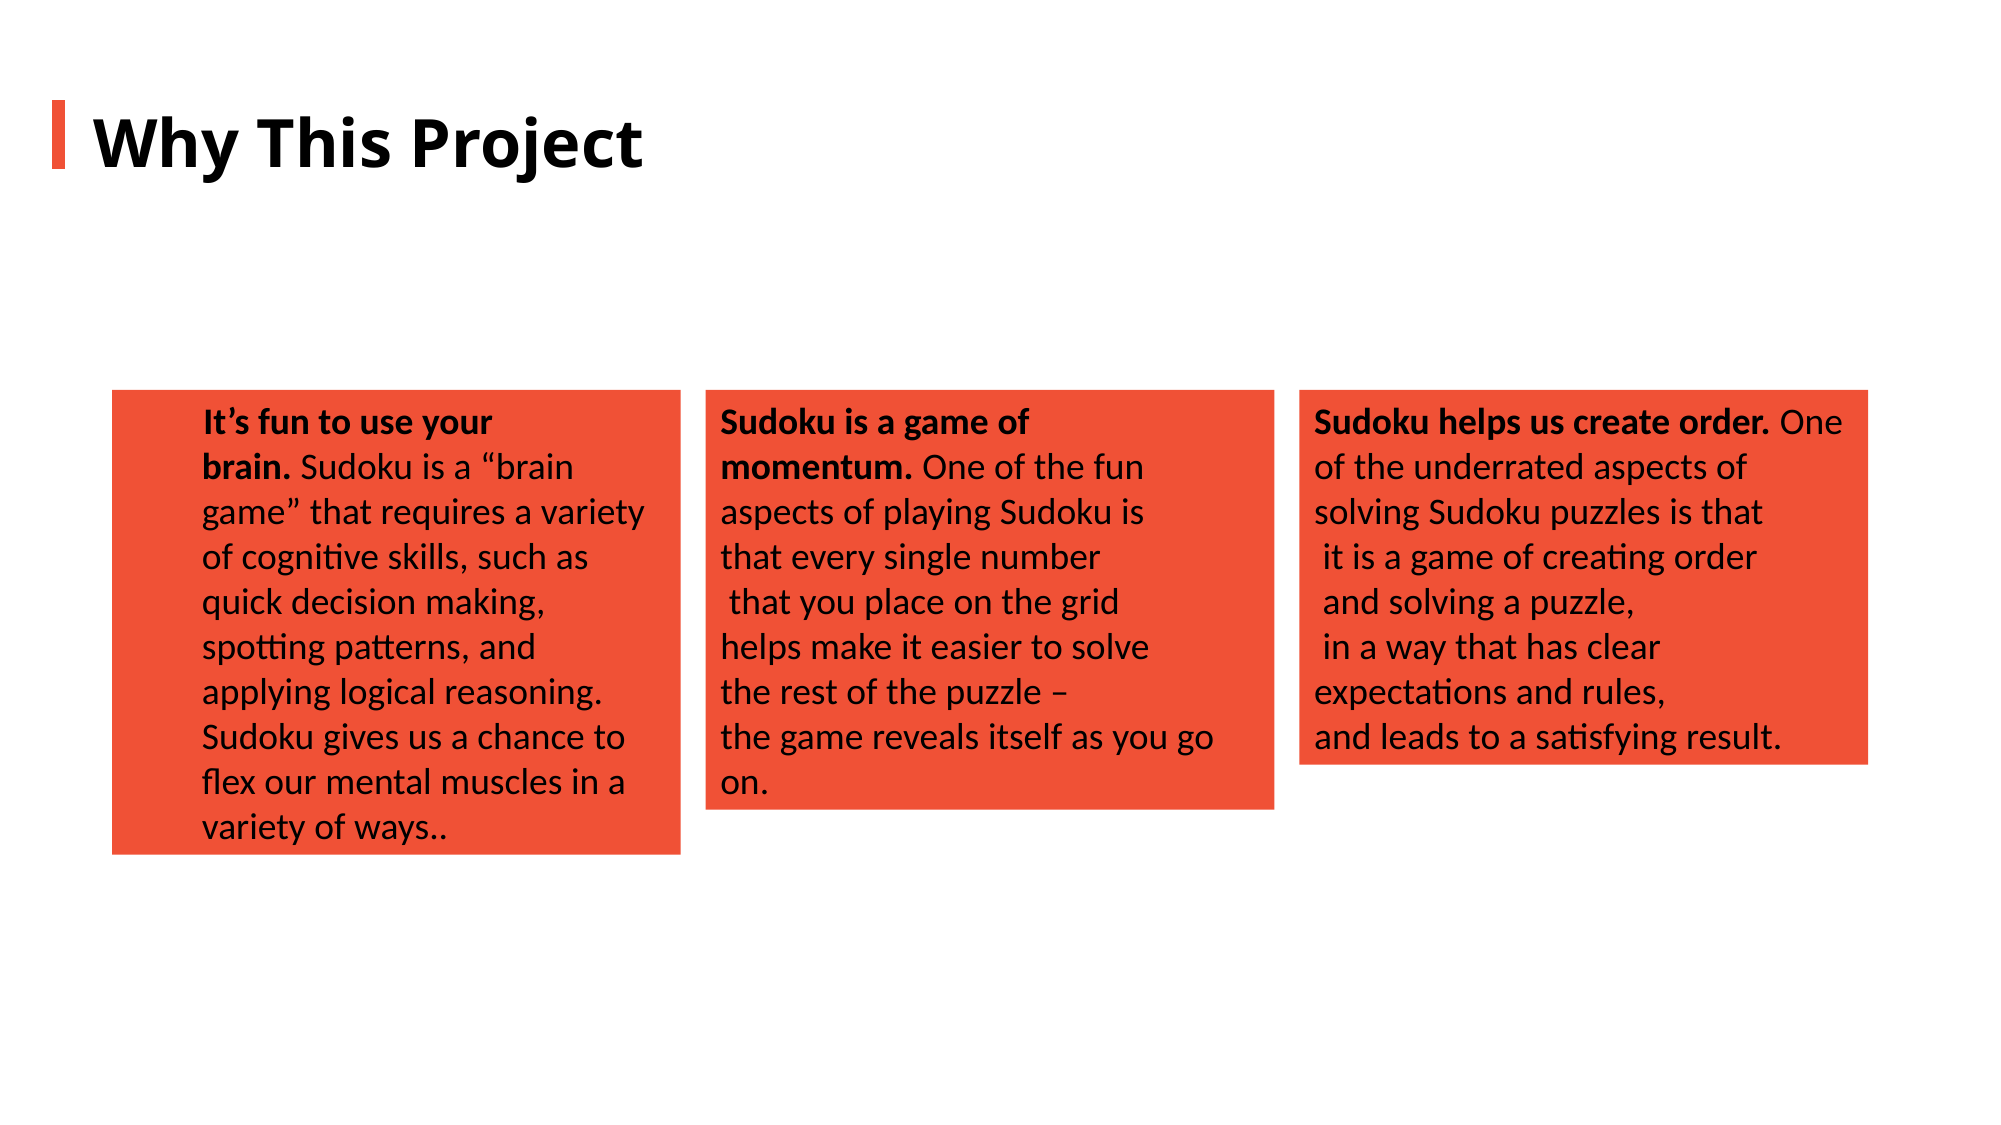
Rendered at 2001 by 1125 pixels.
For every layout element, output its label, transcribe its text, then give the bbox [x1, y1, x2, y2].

text_box Sudoku is a game of momentum. One of the fun aspects of playing Sudoku is that every single number that you place on the grid helps make it easier to solve the rest of the puzzle – the game reveals itself as you go on. [705, 389, 1275, 810]
text_box Sudoku helps us create order. One of the underrated aspects of solving Sudoku puzzles is that it is a game of creating order and solving a puzzle, in a way that has clear expectations and rules, and leads to a satisfying result. [1299, 389, 1869, 765]
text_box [50, 93, 658, 190]
text_box It’s fun to use your brain. Sudoku is a “brain game” that requires a variety of cognitive skills, such as quick decision making, spotting patterns, and applying logical reasoning. Sudoku gives us a chance to flex our mental muscles in a variety of ways.. [112, 389, 681, 855]
